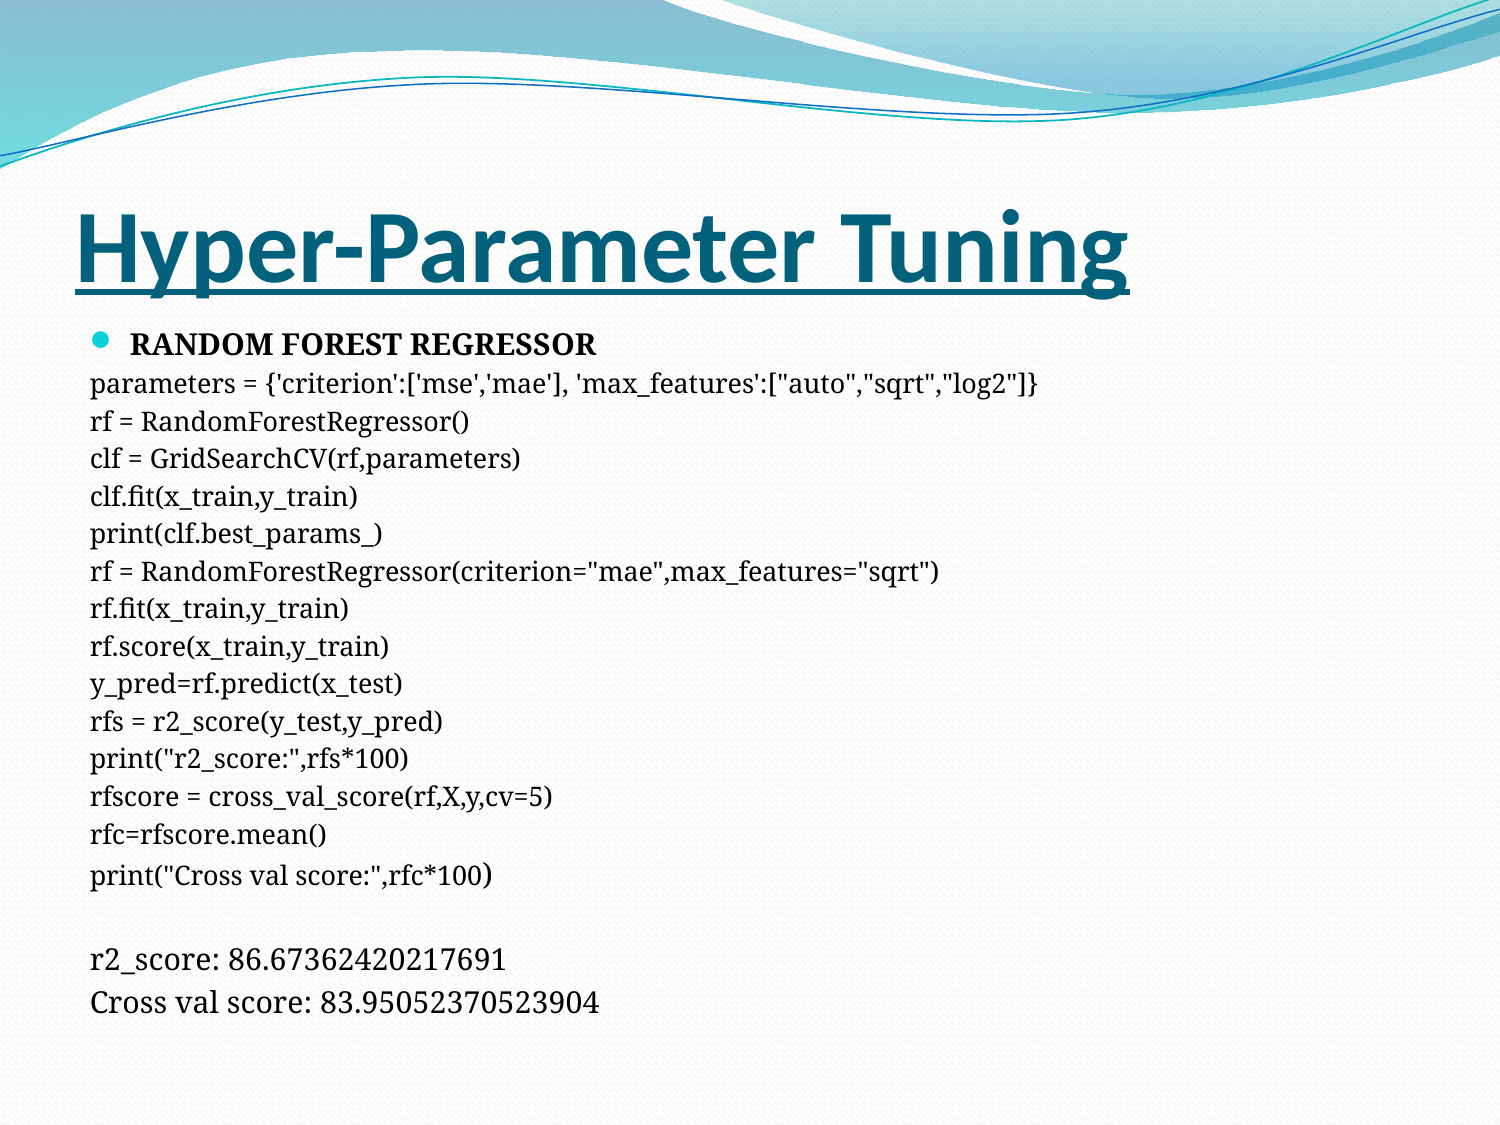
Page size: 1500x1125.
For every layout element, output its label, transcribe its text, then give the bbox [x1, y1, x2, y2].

list RANDOM FOREST REGRESSOR parameters = {'criterion':['mse','mae'], 'max_features':["auto","sqrt","log2"]} rf = RandomForestRegressor() clf = GridSearchCV(rf,parameters) clf.fit(x_train,y_train) print(clf.best_params_) rf = RandomForestRegressor(criterion="mae",max_features="sqrt") rf.fit(x_train,y_train) rf.score(x_train,y_train) y_pred=rf.predict(x_test) rfs = r2_score(y_test,y_pred) print("r2_score:",rfs*100) rfscore = cross_val_score(rf,X,y,cv=5) rfc=rfscore.mean() print("Cross val score:",rfc*100) r2_score: 86.67362420217691 Cross val score: 83.95052370523904 [75, 317, 1425, 1038]
title Hyper-Parameter Tuning [75, 115, 1425, 303]
